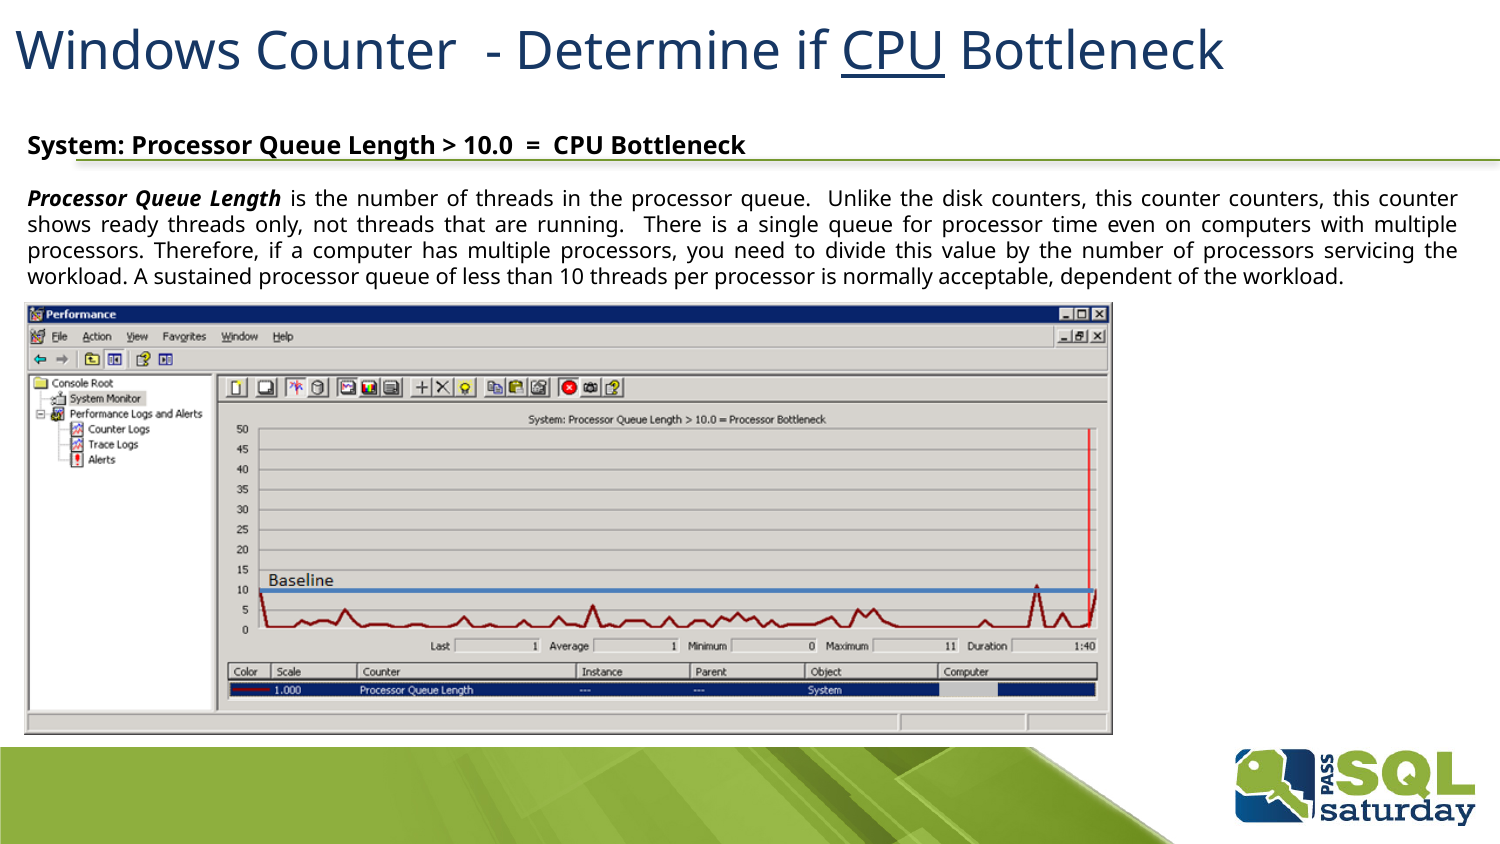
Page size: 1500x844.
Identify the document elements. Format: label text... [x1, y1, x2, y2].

title Windows Counter - Determine if CPU Bottleneck [0, 9, 1500, 89]
picture [24, 302, 1113, 736]
picture [0, 727, 1500, 844]
text_box System: Processor Queue Length > 10.0 = CPU Bottleneck Processor Queue Length is the number of threads in the processor queue. Unlike the disk counters, this counter counters, this counter shows ready threads only, not threads that are running. There is a single queue for processor time even on computers with multiple processors. Therefore, if a computer has multiple processors, you need to divide this value by the number of processors servicing the workload. A sustained processor queue of less than 10 threads per processor is normally acceptable, dependent of the workload. [12, 121, 1475, 297]
